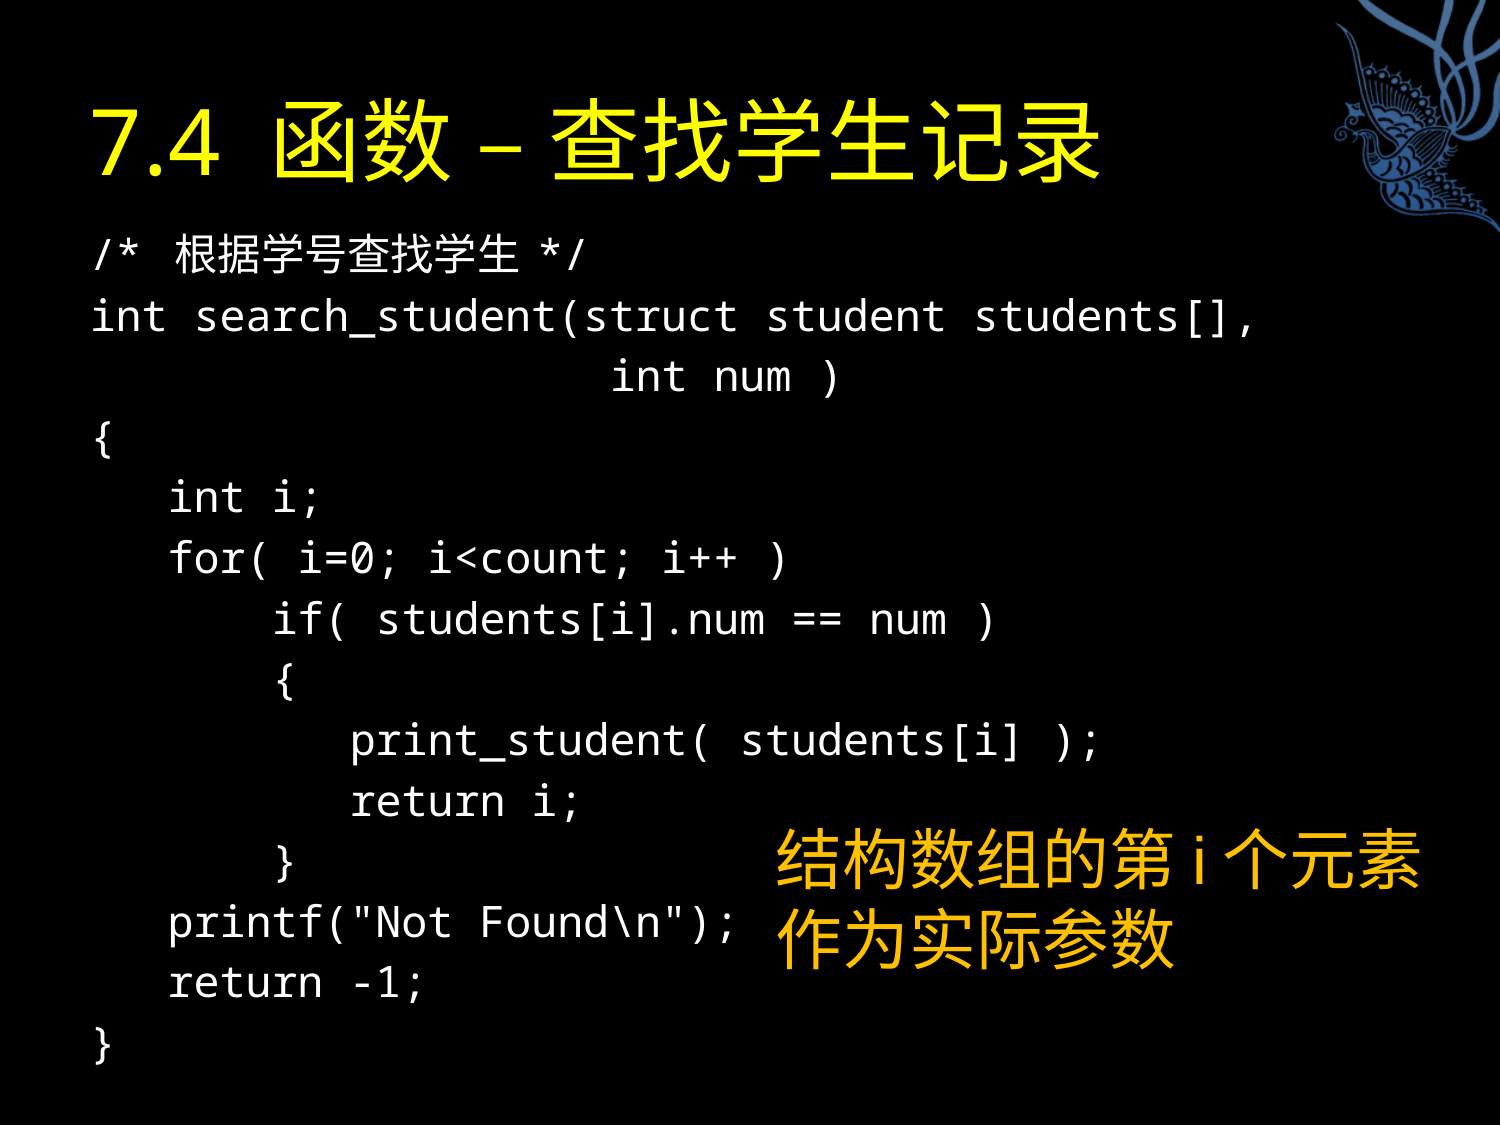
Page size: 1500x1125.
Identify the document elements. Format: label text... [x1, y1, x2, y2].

title 7.4 函数 – 查找学生记录 [75, 45, 1351, 219]
text_box 结构数组的第i个元素 作为实际参数 [760, 810, 1438, 986]
list /* 根据学号查找学生 */ int search_student(struct student students[], int num ) { int i; for( i=0; i<count; i++ ) if( students[i].num == num ) { print_student( students[i] ); return i; } printf("Not Found\n"); return -1; } [75, 219, 1425, 1083]
